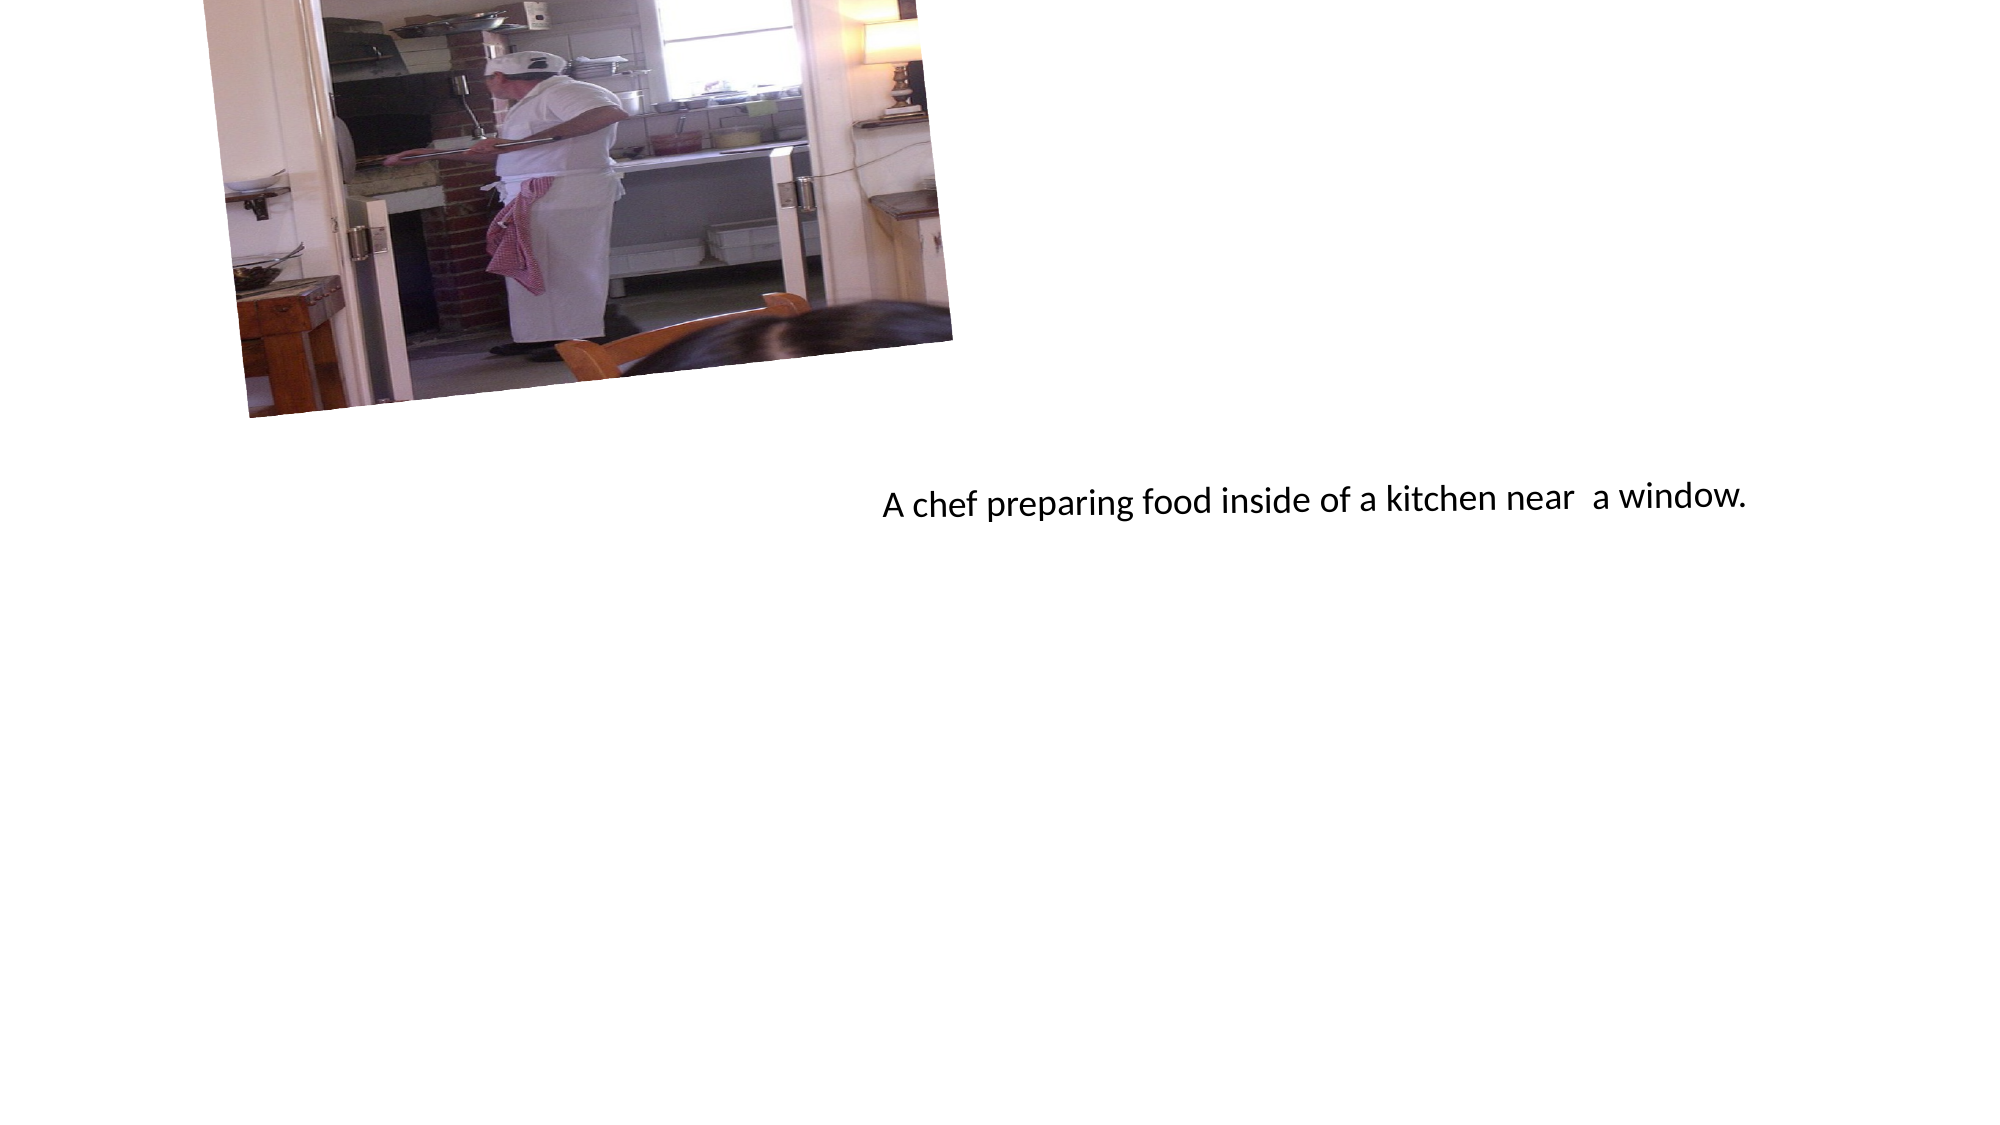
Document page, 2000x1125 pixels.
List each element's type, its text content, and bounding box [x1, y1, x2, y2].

text_box A chef preparing food inside of a kitchen near a window. [867, 461, 1763, 533]
picture [204, 0, 952, 418]
